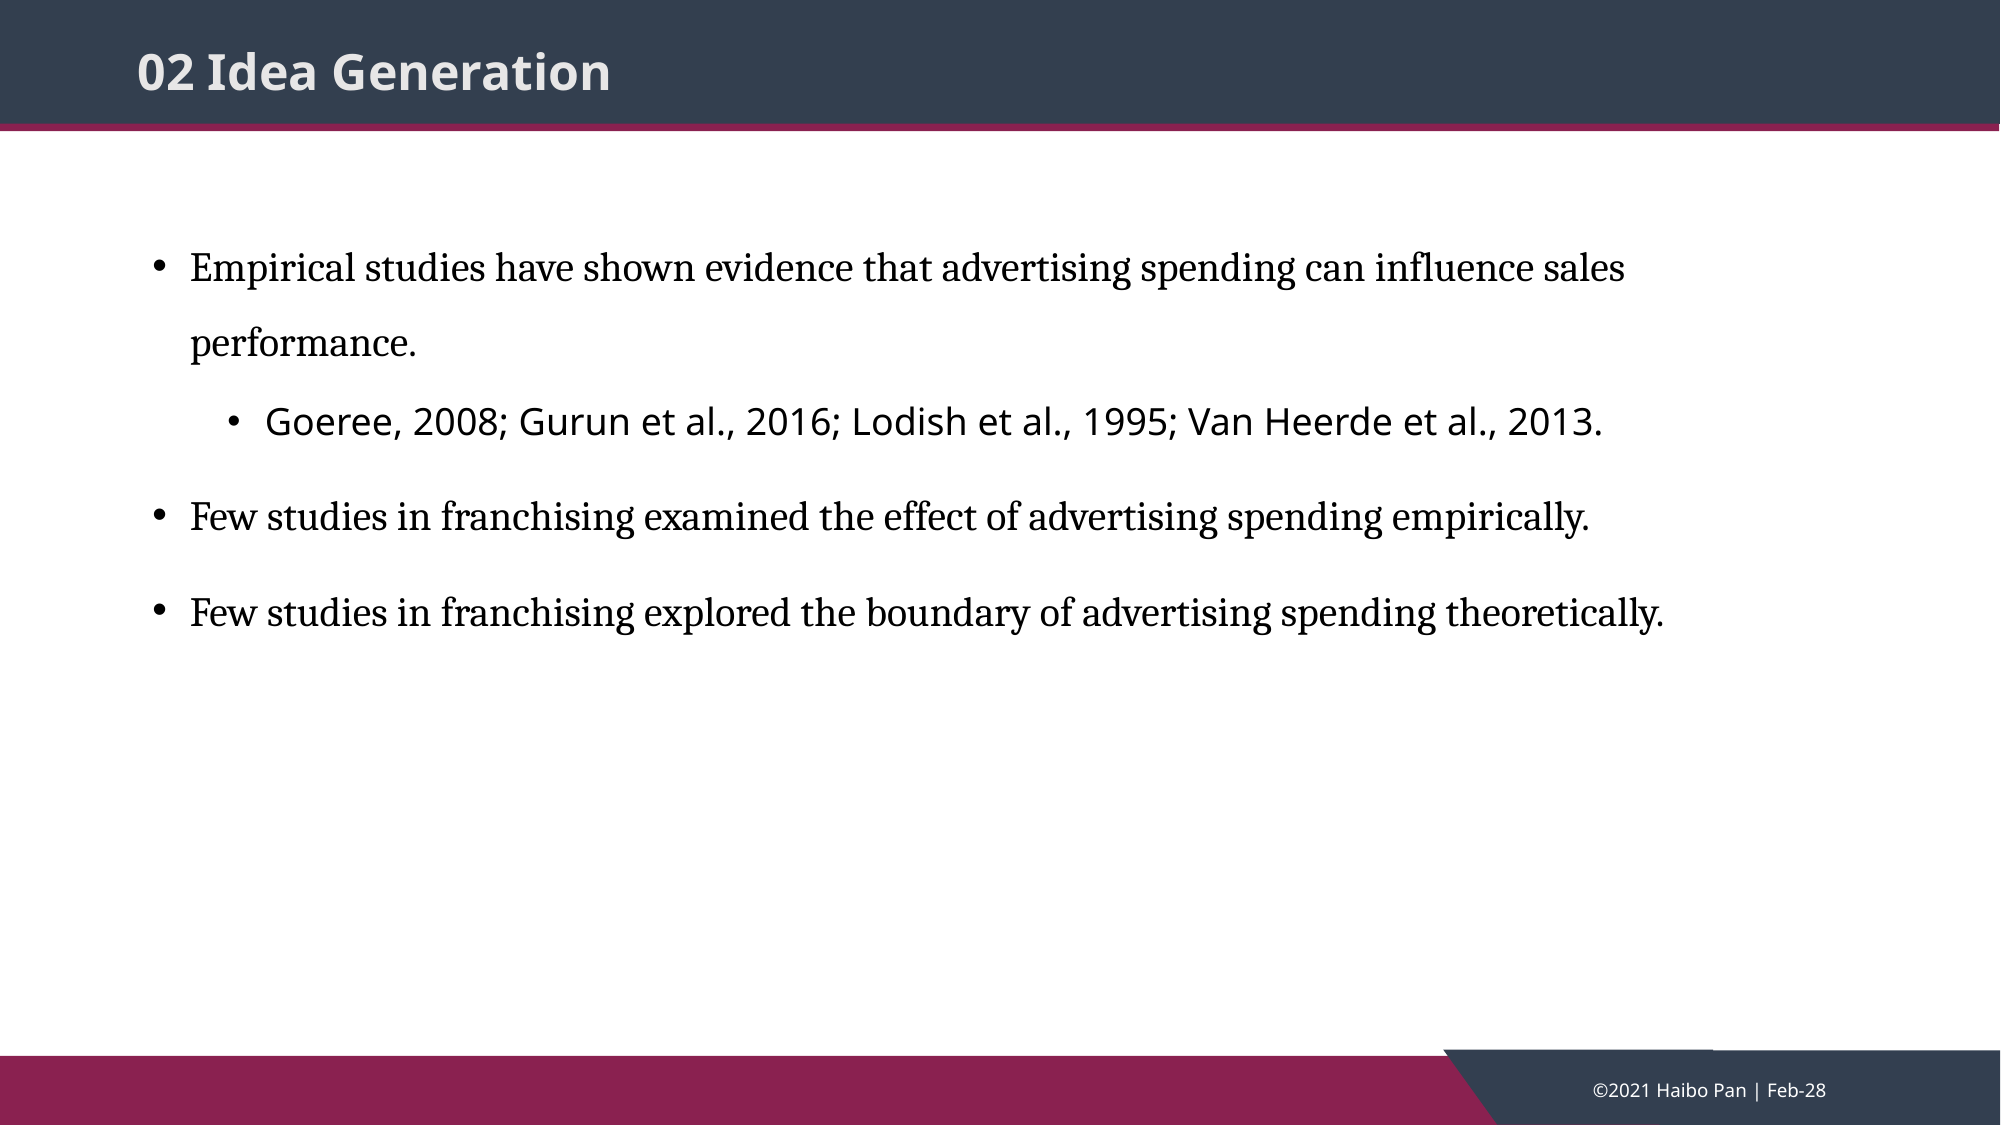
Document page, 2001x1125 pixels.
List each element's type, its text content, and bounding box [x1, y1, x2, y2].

list Empirical studies have shown evidence that advertising spending can influence sales performance. Goeree, 2008; Gurun et al., 2016; Lodish et al., 1995; Van Heerde et al., 2013. Few studies in franchising examined the effect of advertising spending empirically. Few studies in franchising explored the boundary of advertising spending theoretically. [137, 207, 1863, 1014]
title 02 Idea Generation [122, 2, 1848, 147]
